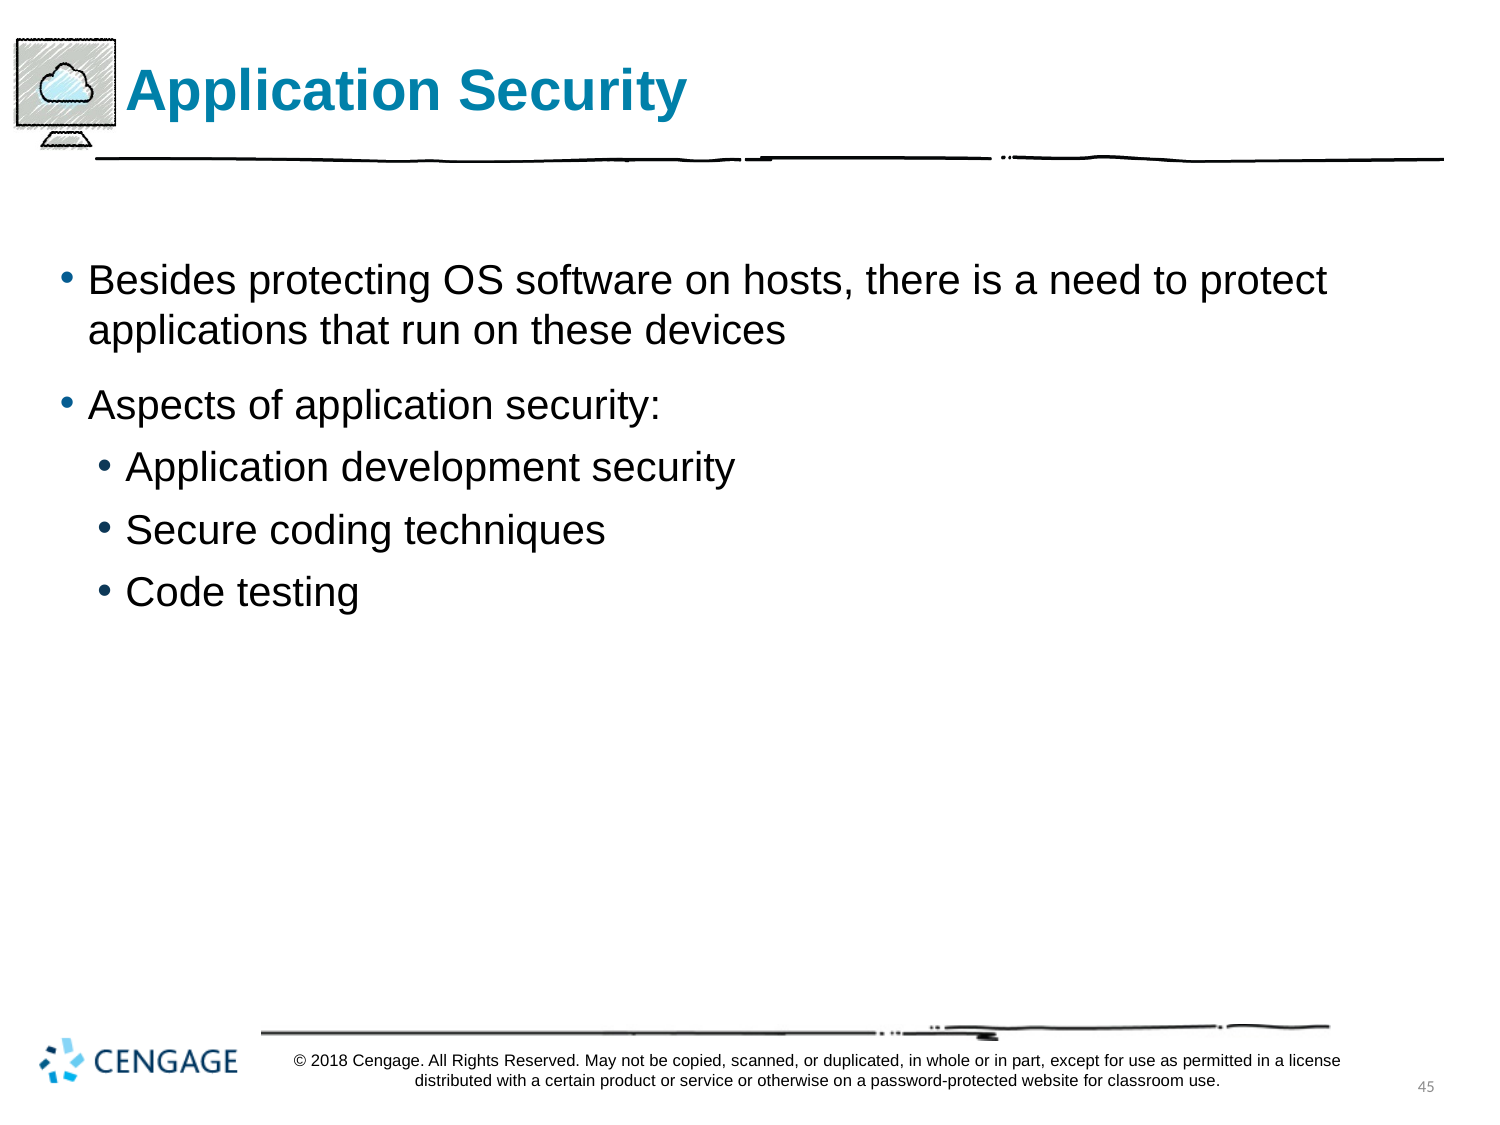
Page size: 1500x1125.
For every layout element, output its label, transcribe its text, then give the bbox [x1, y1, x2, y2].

picture [261, 1024, 1331, 1041]
list Besides protecting O S software on hosts, there is a need to protect applications that run on these devices Aspects of application security: Application development security Secure coding techniques Code testing [59, 252, 1441, 619]
title Application Security [125, 57, 1442, 125]
picture [19, 1024, 250, 1096]
picture [13, 36, 117, 151]
picture [95, 155, 1444, 163]
footer © 2018 Cengage. All Rights Reserved. May not be copied, scanned, or duplicated, in whole or in part, except for use as permitted in a license distributed with a certain product or service or otherwise on a password-protected website for classroom use. [262, 1050, 1375, 1091]
